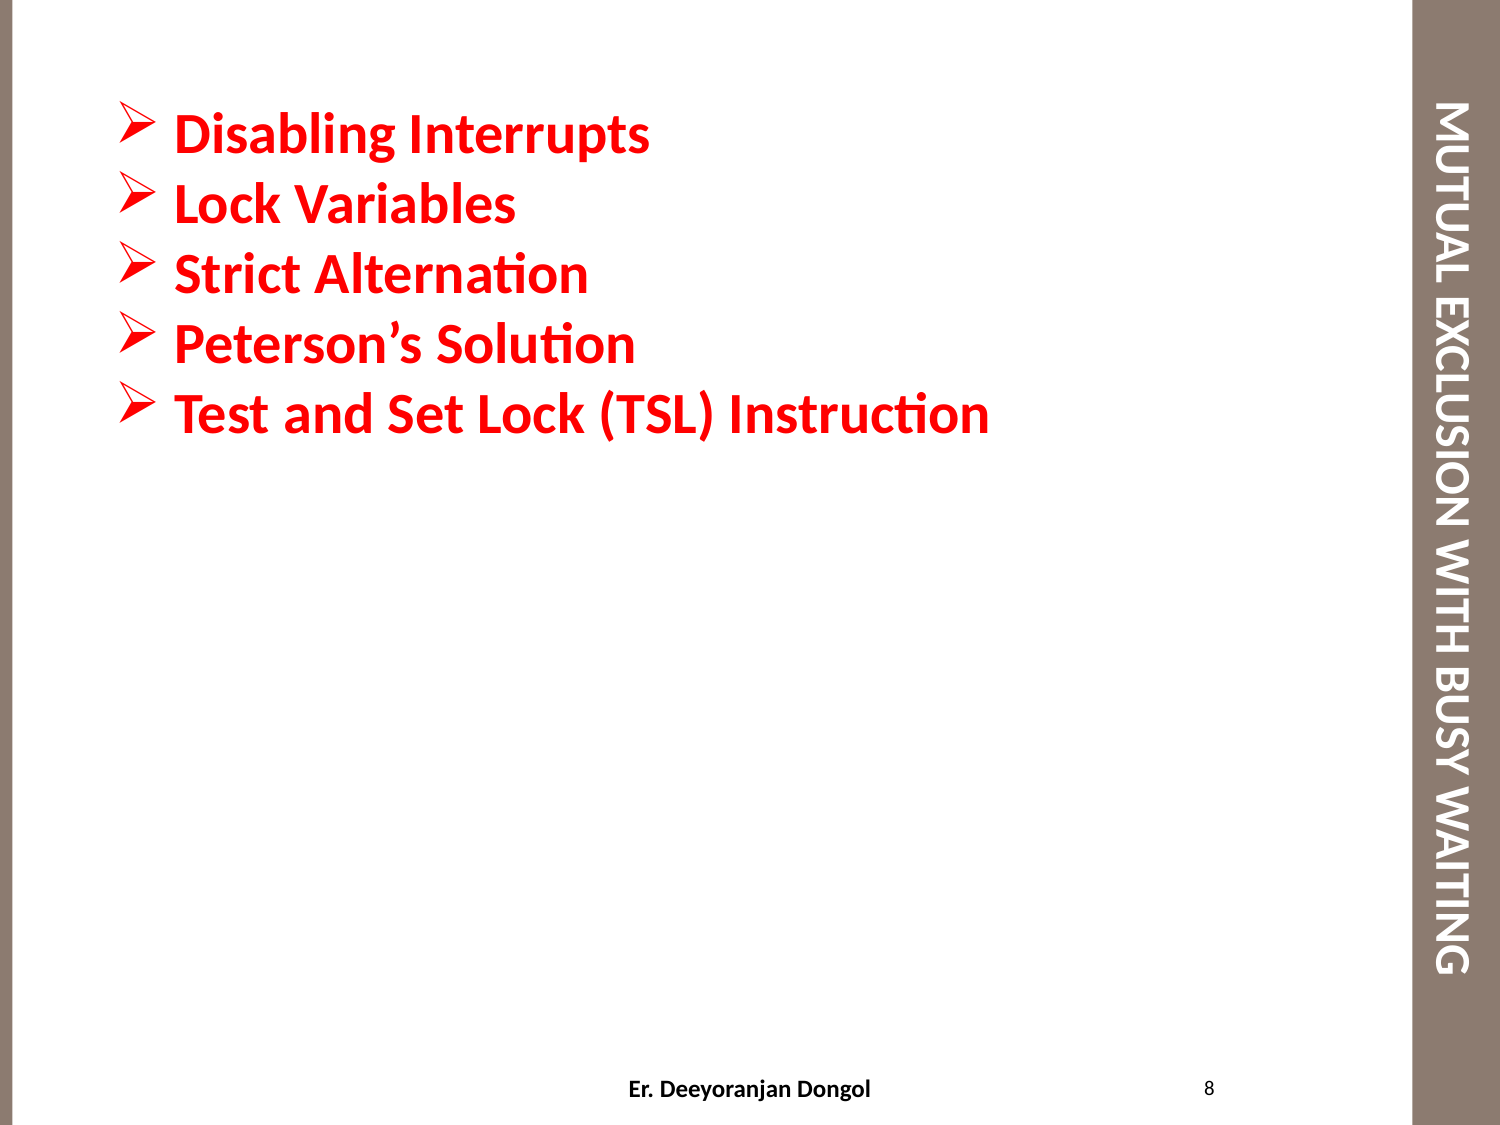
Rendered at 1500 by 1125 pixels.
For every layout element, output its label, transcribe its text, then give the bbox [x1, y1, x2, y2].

slide_number 8 [1067, 1061, 1230, 1112]
footer Er. Deeyoranjan Dongol [443, 1062, 1057, 1113]
text_box Disabling Interrupts Lock Variables Strict Alternation Peterson’s Solution Test and Set Lock (TSL) Instruction [99, 87, 1375, 453]
title MUTUAL EXCLUSION WITH BUSY WAITING [1412, 62, 1500, 1025]
